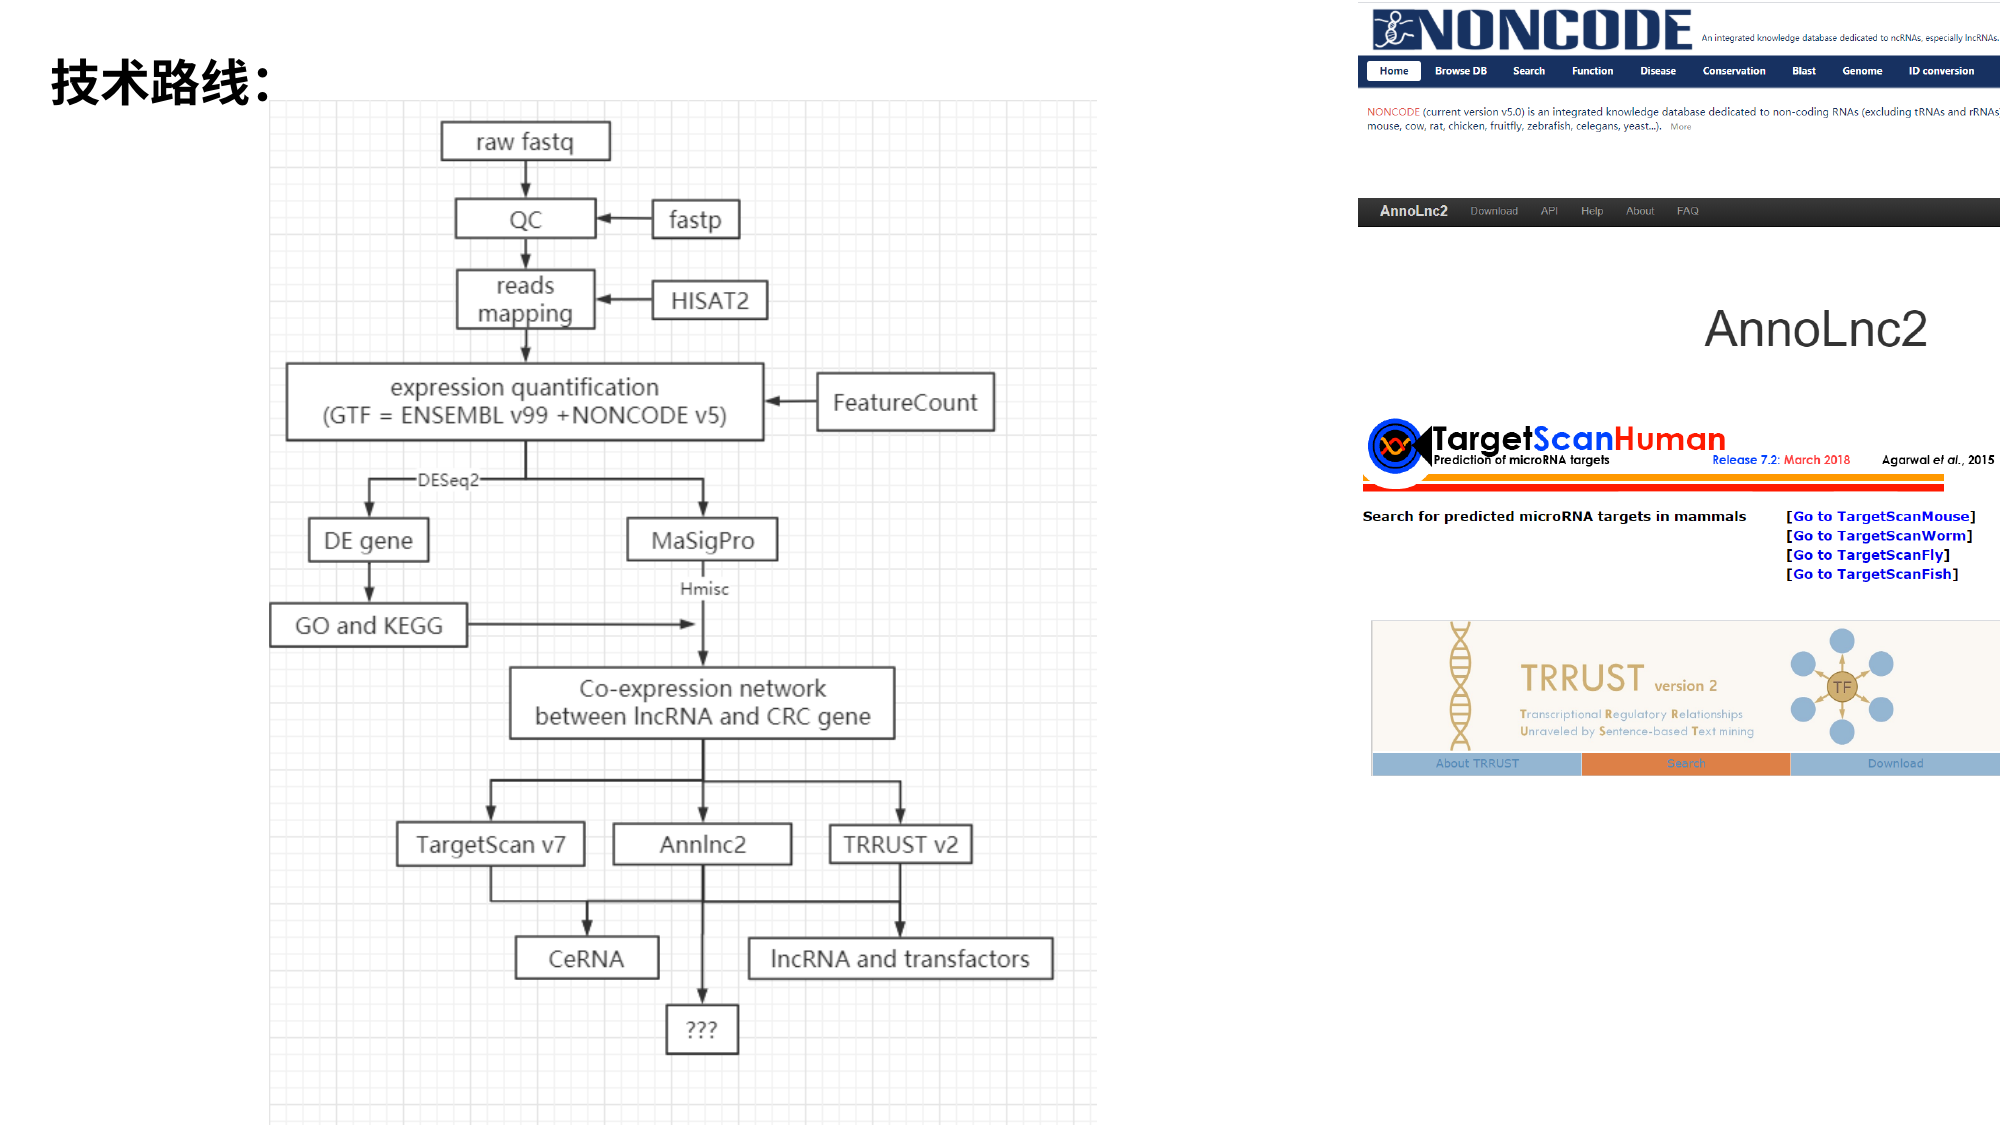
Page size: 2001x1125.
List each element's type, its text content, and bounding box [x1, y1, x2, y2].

picture [1358, 409, 2000, 586]
picture [1358, 198, 2000, 355]
picture [269, 100, 1097, 1125]
picture [1371, 620, 2000, 776]
picture [1358, 2, 2000, 144]
text_box 技术路线： [35, 44, 1358, 120]
